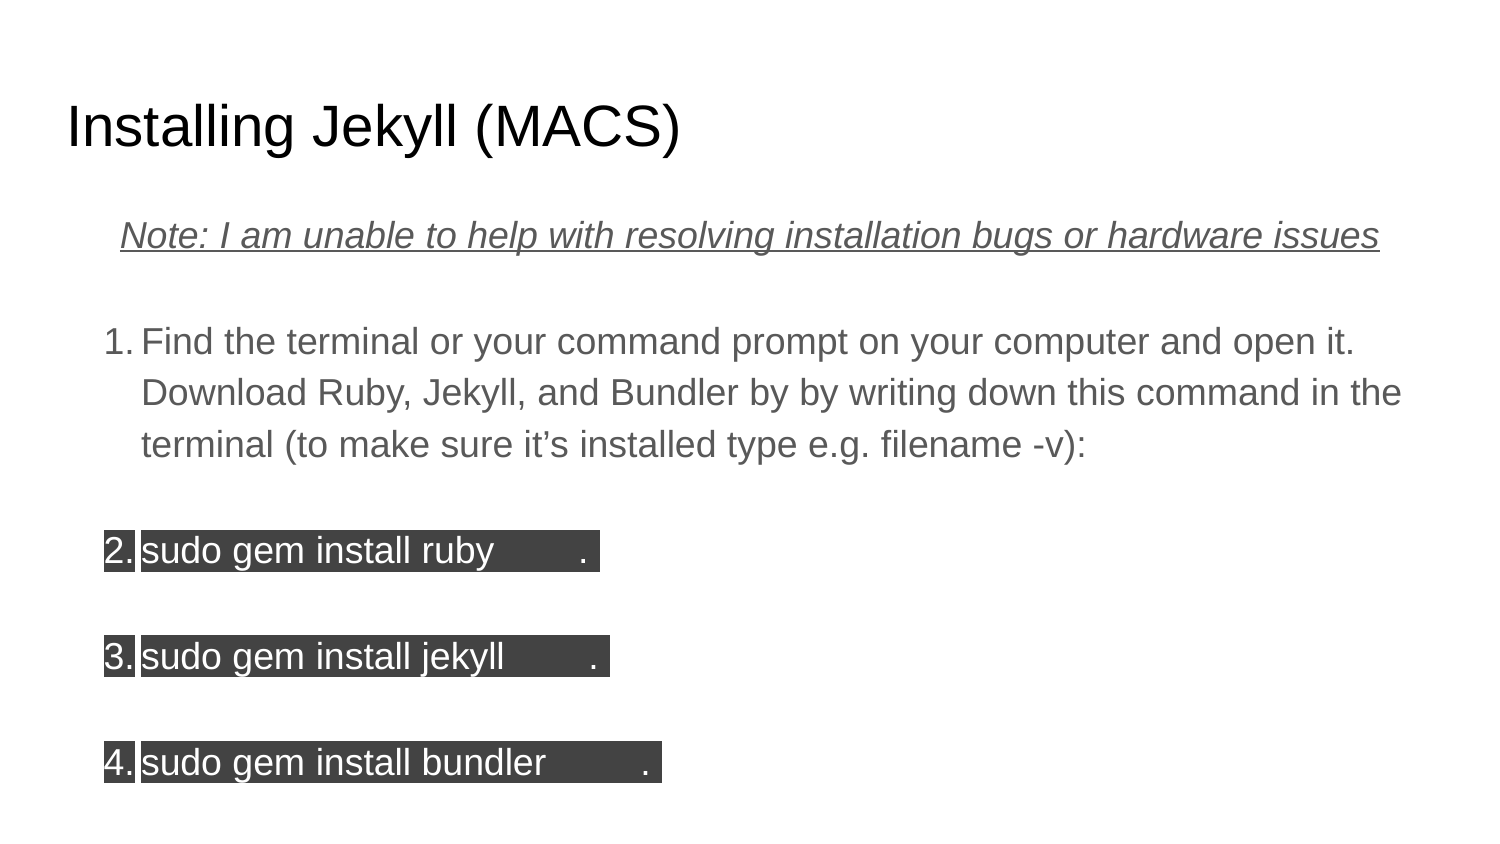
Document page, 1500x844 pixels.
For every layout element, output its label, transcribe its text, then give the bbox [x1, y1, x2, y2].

list Note: I am unable to help with resolving installation bugs or hardware issues Find the terminal or your command prompt on your computer and open it. Download Ruby, Jekyll, and Bundler by by writing down this command in the terminal (to make sure it’s installed type e.g. filename -v): sudo gem install ruby . sudo gem install jekyll . sudo gem install bundler . [51, 189, 1449, 750]
title Installing Jekyll (MACS) [51, 72, 1449, 167]
